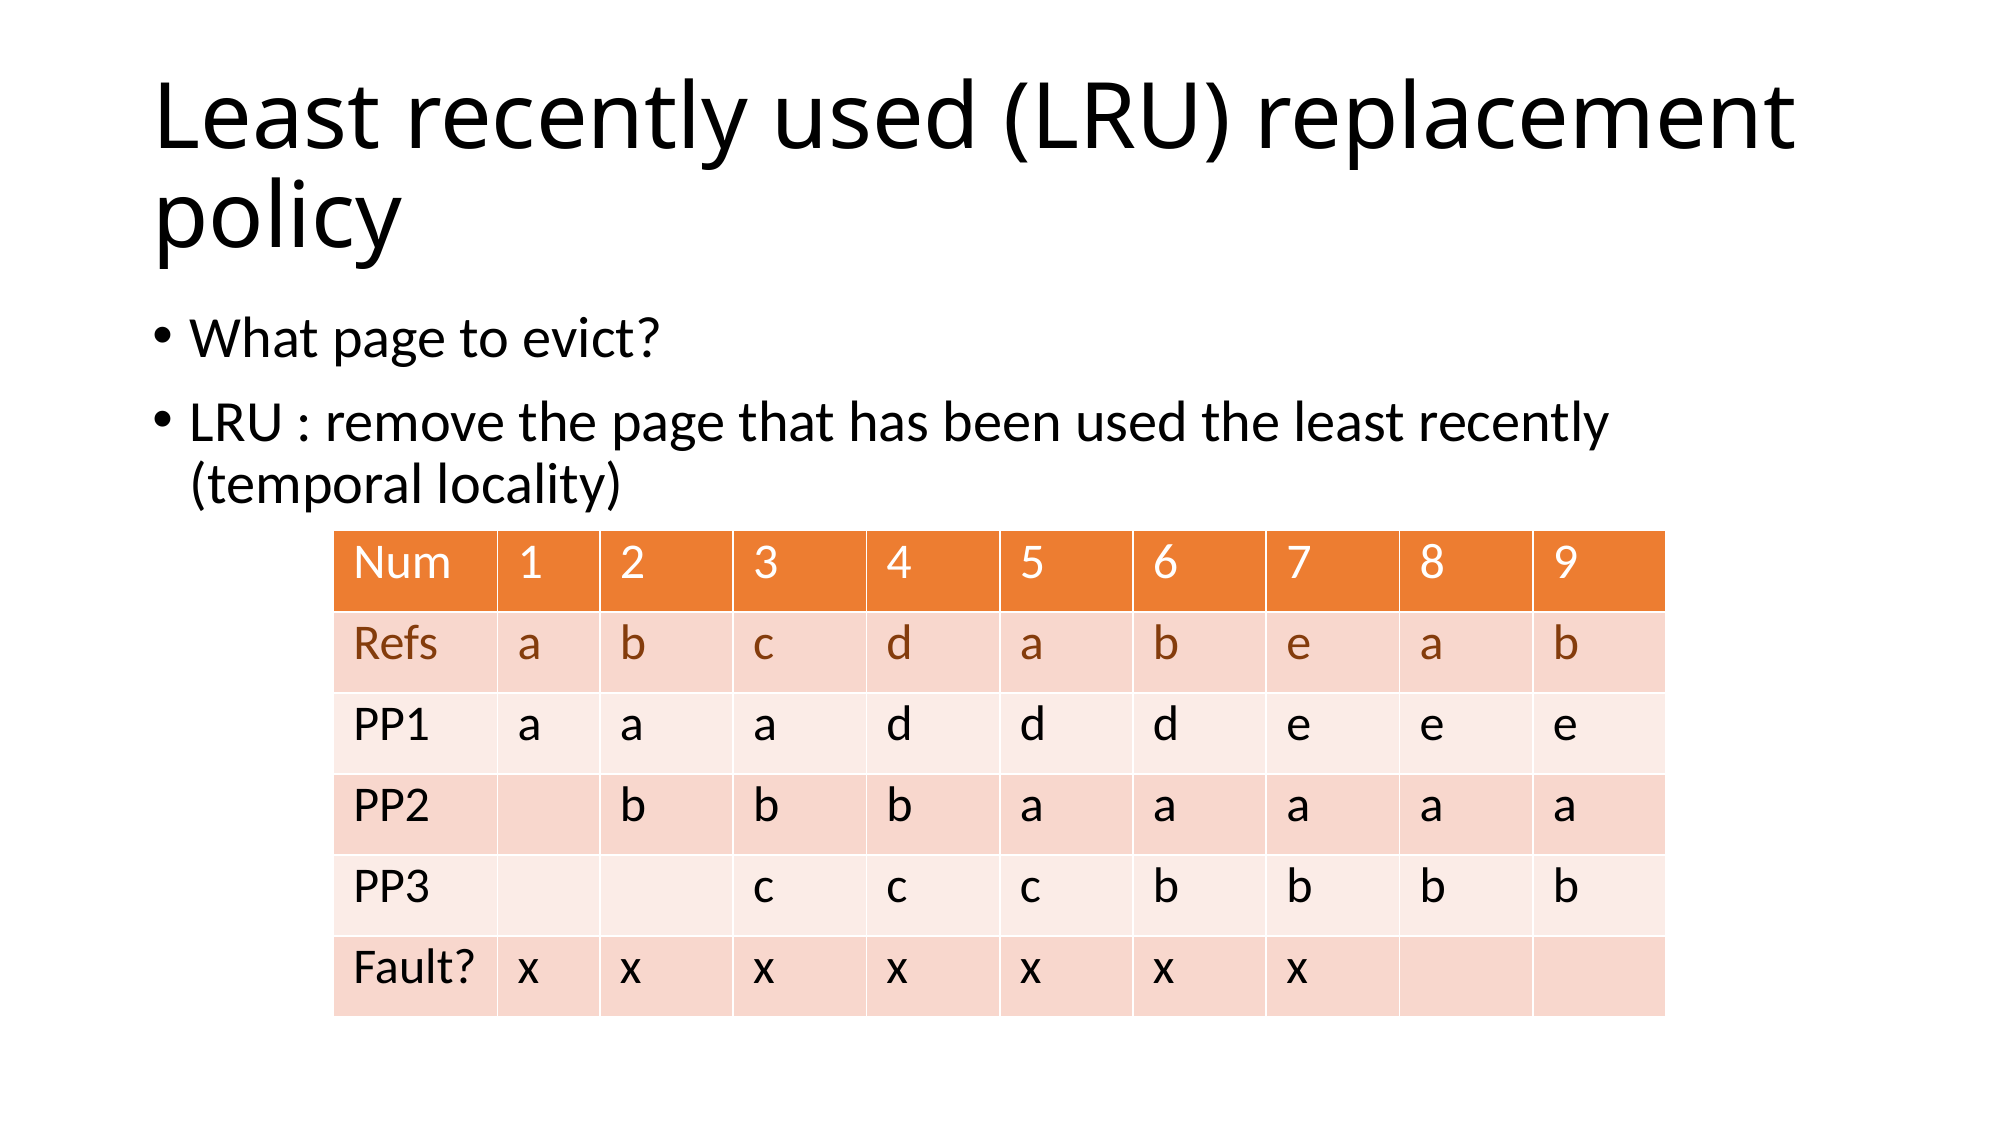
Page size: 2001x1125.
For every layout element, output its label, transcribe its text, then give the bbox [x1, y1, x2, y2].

table_header 3 [734, 531, 866, 611]
table_cell x [867, 937, 999, 1016]
table_cell d [867, 694, 999, 773]
table_cell Fault? [334, 937, 497, 1016]
table_cell a [1534, 775, 1665, 854]
table_cell x [498, 937, 599, 1016]
table_cell a [601, 694, 732, 773]
table_cell d [867, 613, 999, 692]
table_cell x [1001, 937, 1132, 1016]
table_cell b [1134, 613, 1265, 692]
table_cell a [734, 694, 866, 773]
table_cell x [1134, 937, 1265, 1016]
table_cell b [867, 775, 999, 854]
table_cell x [1267, 937, 1399, 1016]
table_cell d [1001, 694, 1132, 773]
list What page to evict? LRU : remove the page that has been used the least recently (temporal locality) [137, 299, 1863, 1014]
title Least recently used (LRU) replacement policy [137, 59, 1863, 278]
table_cell b [601, 775, 732, 854]
table_cell c [734, 613, 866, 692]
table_header 1 [498, 531, 599, 611]
table_cell [601, 856, 732, 935]
table_cell PP2 [334, 775, 497, 854]
table_cell [498, 775, 599, 854]
table_cell a [498, 694, 599, 773]
table_cell b [601, 613, 732, 692]
table_header 9 [1534, 531, 1665, 611]
table_cell c [867, 856, 999, 935]
table_cell b [1400, 856, 1532, 935]
table_cell a [1400, 613, 1532, 692]
table_cell Refs [334, 613, 497, 692]
table_cell c [1001, 856, 1132, 935]
table_cell a [1400, 775, 1532, 854]
table_cell [498, 856, 599, 935]
table_cell b [734, 775, 866, 854]
table_cell a [498, 613, 599, 692]
table_cell e [1267, 613, 1399, 692]
table_cell [1534, 937, 1665, 1016]
table_cell [1400, 937, 1532, 1016]
table_header 2 [601, 531, 732, 611]
table_header 5 [1001, 531, 1132, 611]
table_cell b [1267, 856, 1399, 935]
table_cell x [734, 937, 866, 1016]
table_header Num [334, 531, 497, 611]
table_header 6 [1134, 531, 1265, 611]
table_cell e [1400, 694, 1532, 773]
table_cell c [734, 856, 866, 935]
table_header 7 [1267, 531, 1399, 611]
table_cell a [1001, 775, 1132, 854]
table_header 8 [1400, 531, 1532, 611]
table_cell d [1134, 694, 1265, 773]
table_header 4 [867, 531, 999, 611]
table_cell b [1534, 613, 1665, 692]
table_cell a [1134, 775, 1265, 854]
table_cell e [1267, 694, 1399, 773]
table_cell e [1534, 694, 1665, 773]
table_cell PP1 [334, 694, 497, 773]
table_cell x [601, 937, 732, 1016]
table_cell a [1267, 775, 1399, 854]
table_cell b [1534, 856, 1665, 935]
table_cell b [1134, 856, 1265, 935]
table_cell PP3 [334, 856, 497, 935]
table_cell a [1001, 613, 1132, 692]
